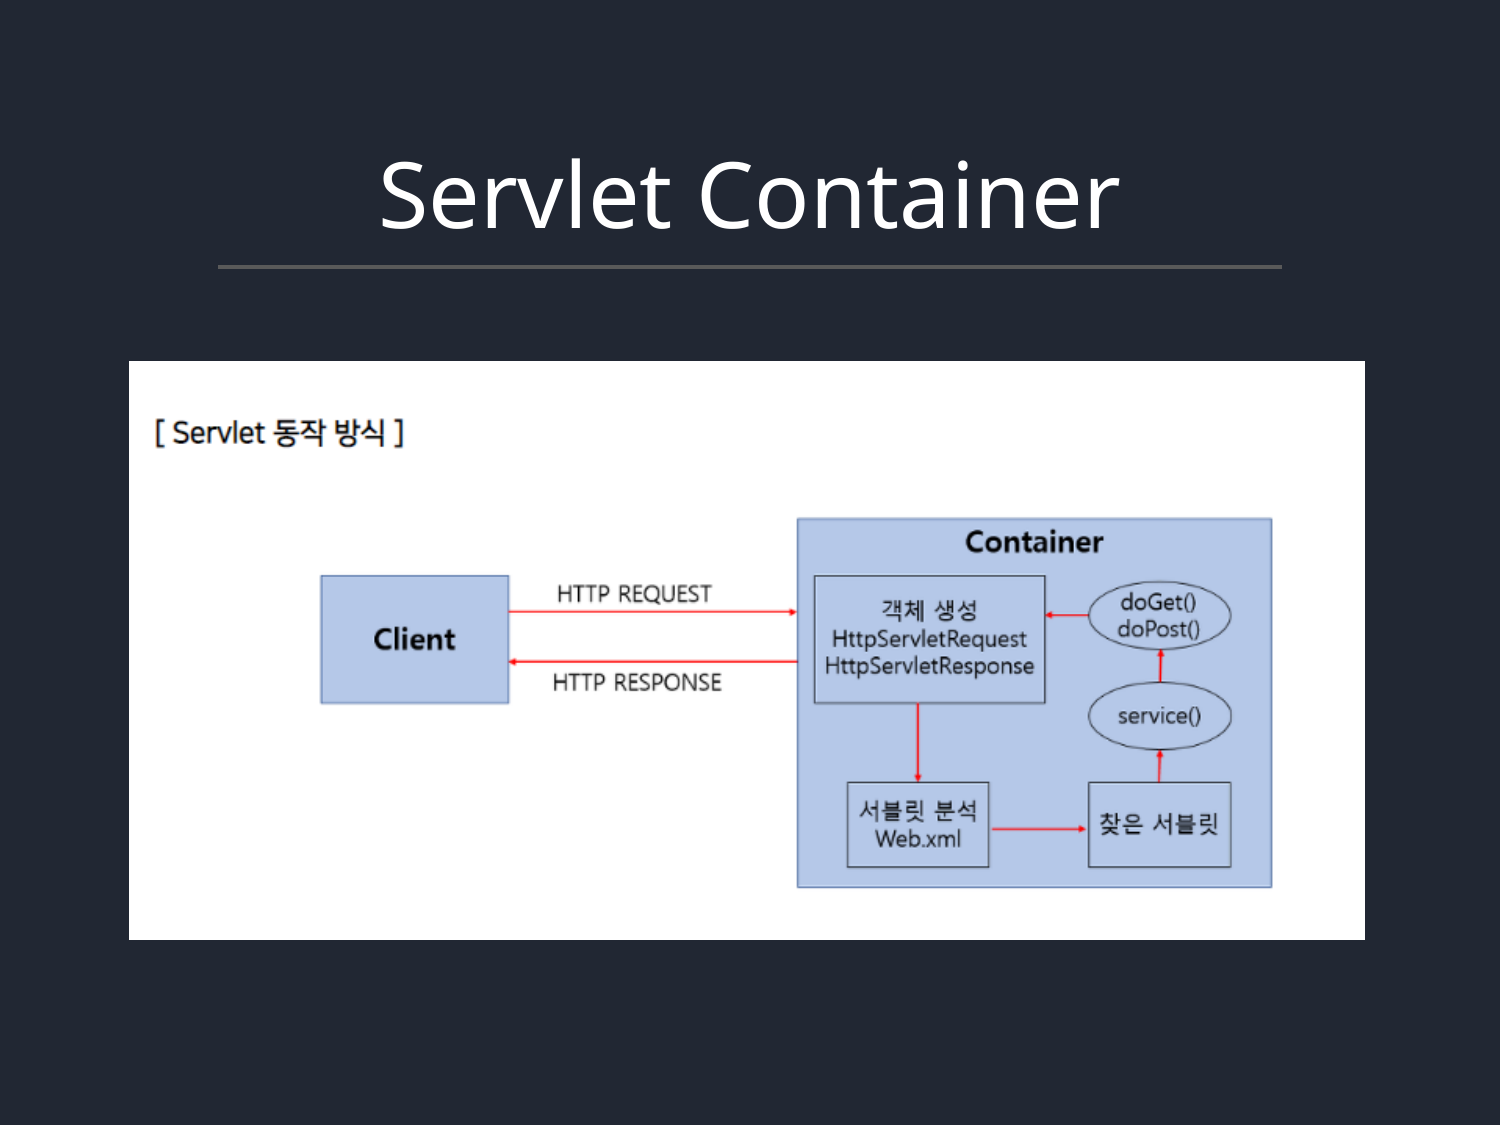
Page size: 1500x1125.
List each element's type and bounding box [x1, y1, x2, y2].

picture [0, 0, 1500, 1125]
text_box [218, 128, 1282, 360]
